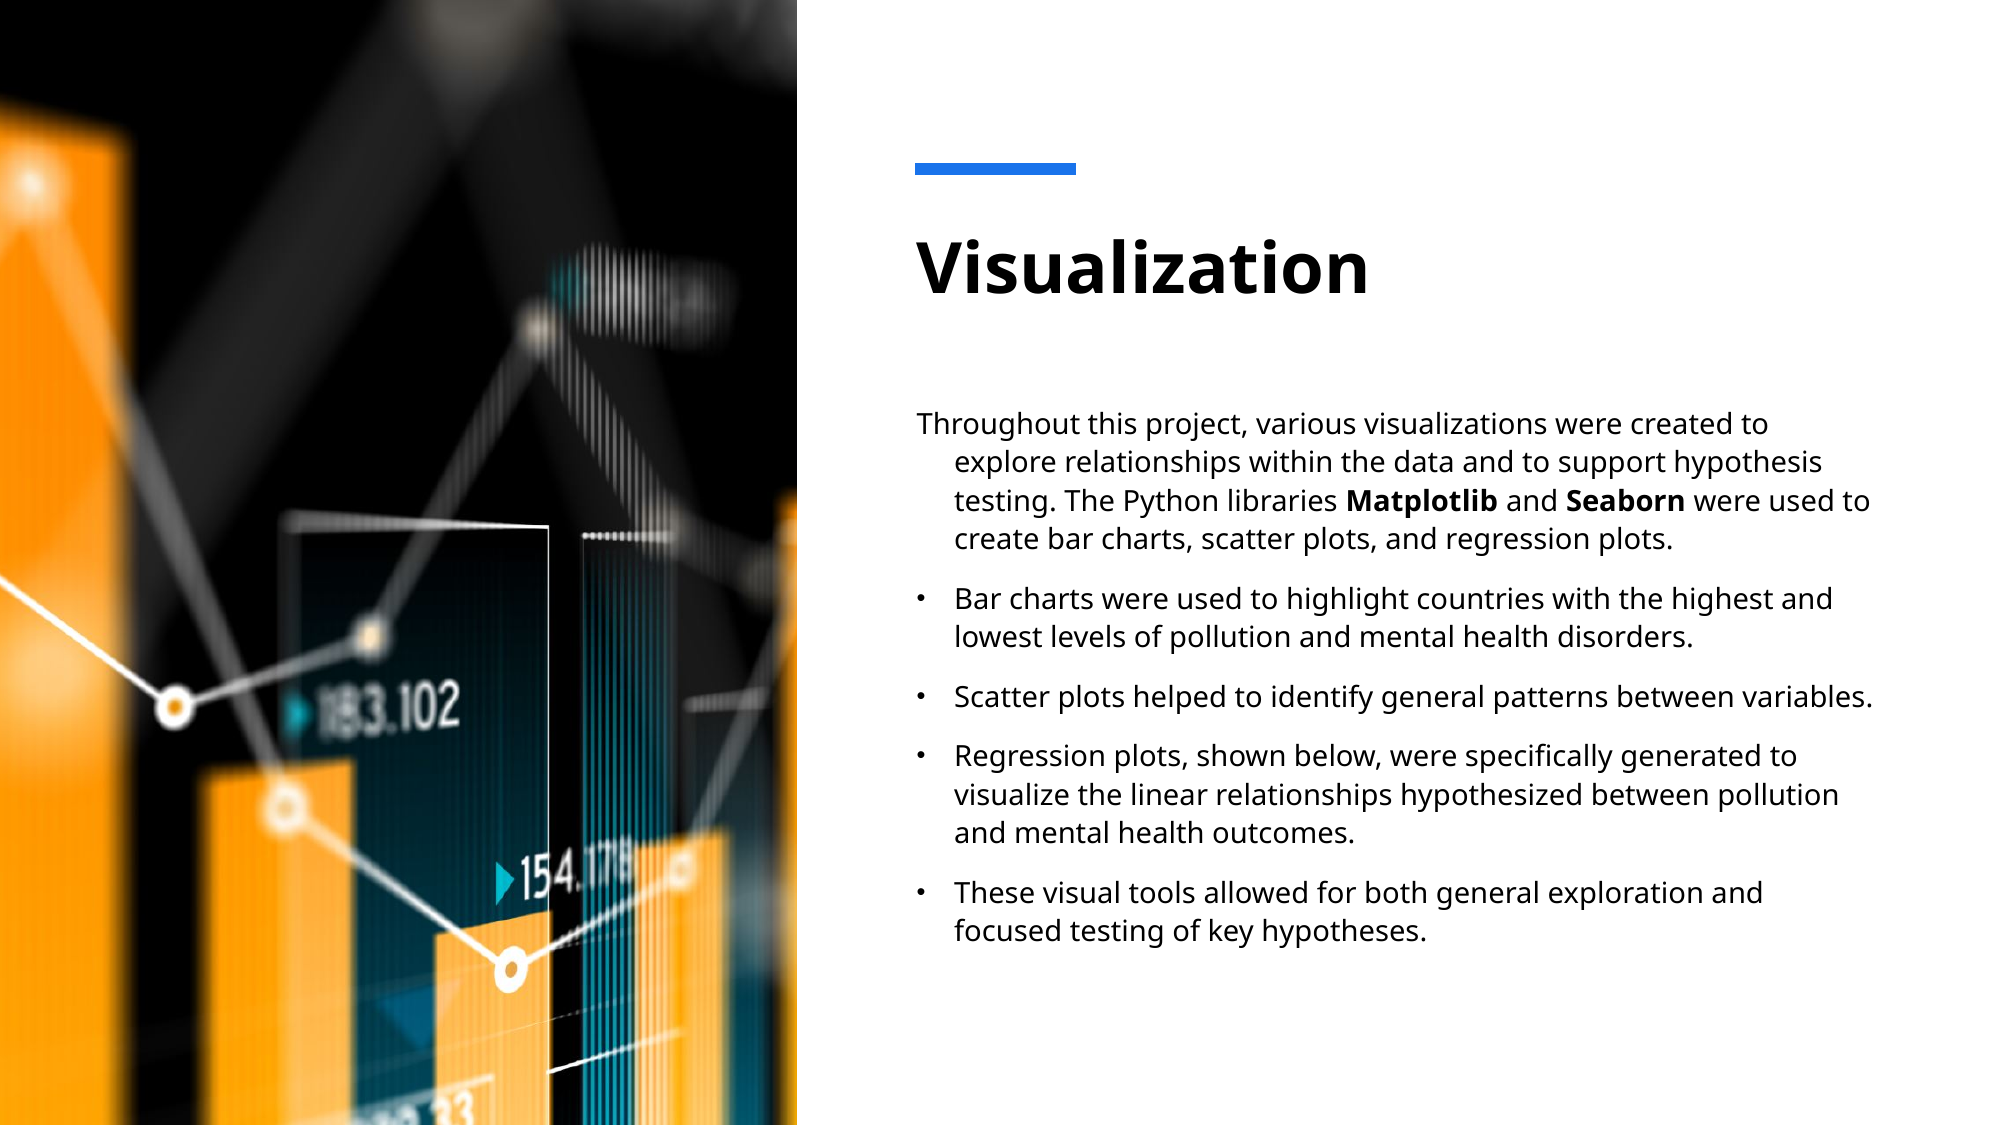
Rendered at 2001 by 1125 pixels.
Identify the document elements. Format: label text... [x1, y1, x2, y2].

text_box [797, 0, 2000, 1125]
list Throughout this project, various visualizations were created to explore relationships within the data and to support hypothesis testing. The Python libraries Matplotlib and Seaborn were used to create bar charts, scatter plots, and regression plots. Bar charts were used to highlight countries with the highest and lowest levels of pollution and mental health disorders. Scatter plots helped to identify general patterns between variables. Regression plots, shown below, were specifically generated to visualize the linear relationships hypothesized between pollution and mental health outcomes. These visual tools allowed for both general exploration and focused testing of key hypotheses. [901, 394, 1892, 996]
title Visualization [901, 224, 1892, 394]
picture [0, 0, 797, 1125]
